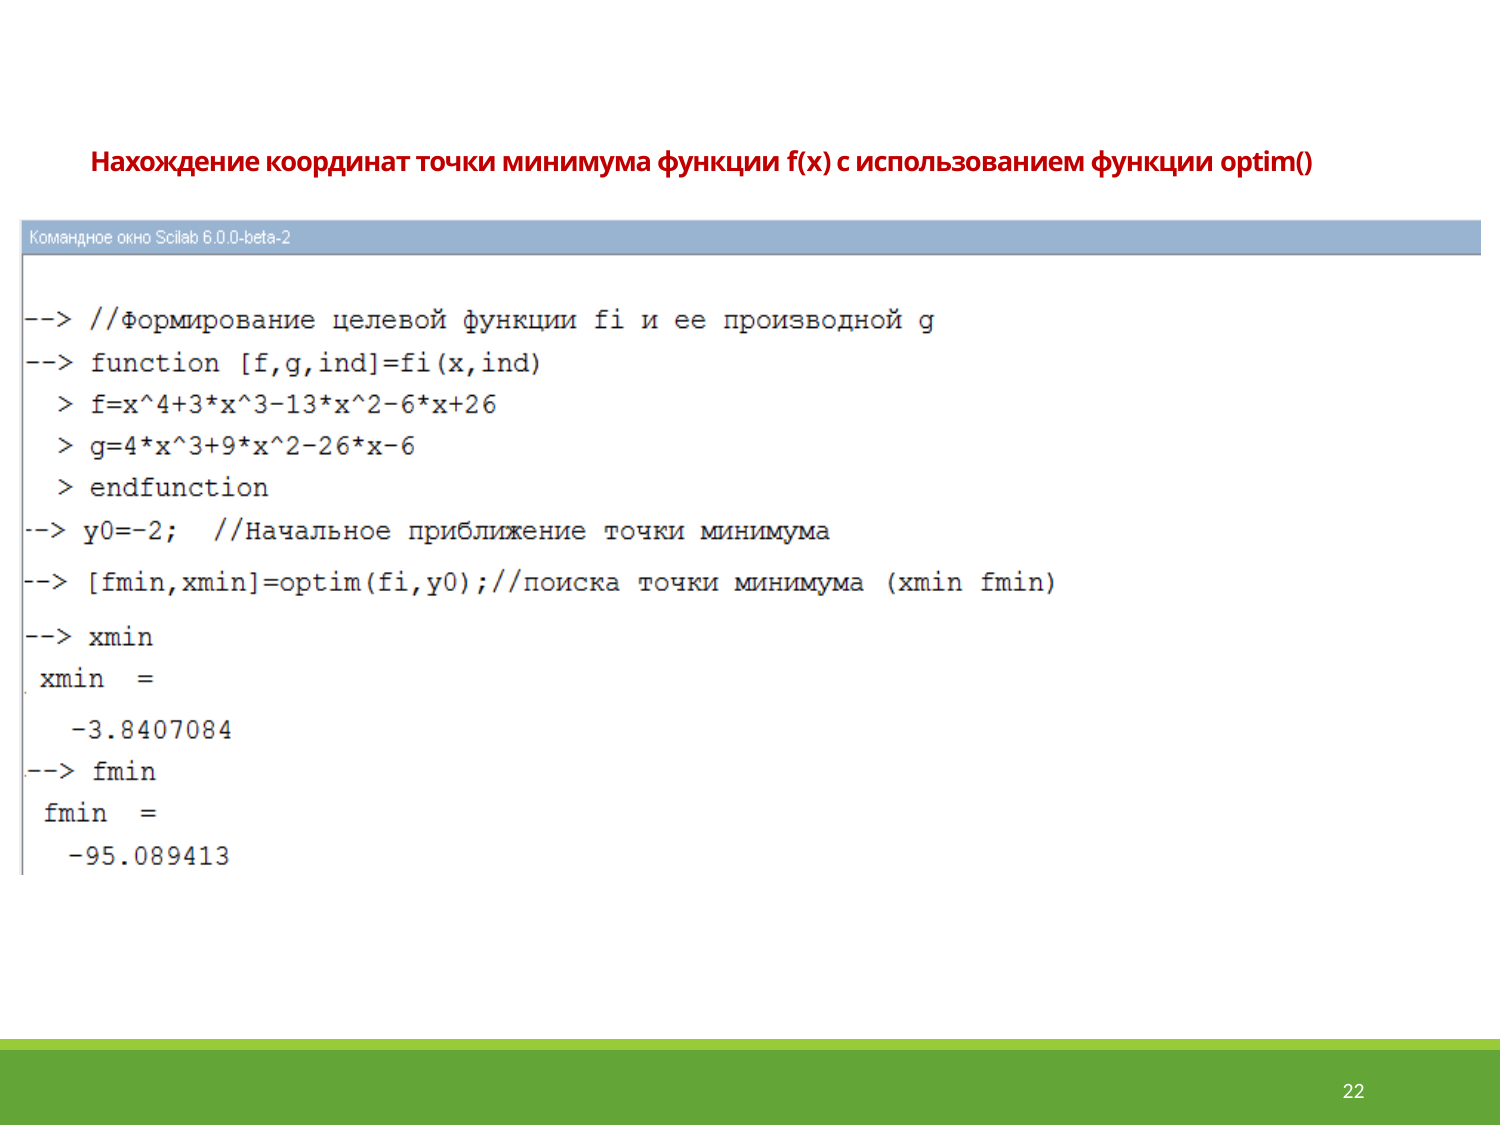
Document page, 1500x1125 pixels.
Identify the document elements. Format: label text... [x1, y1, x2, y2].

slide_number 22 [1218, 1059, 1380, 1120]
title Нахождение координат точки минимума функции f(x) с использованием функции optim() [75, 65, 1425, 185]
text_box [18, 219, 1482, 876]
